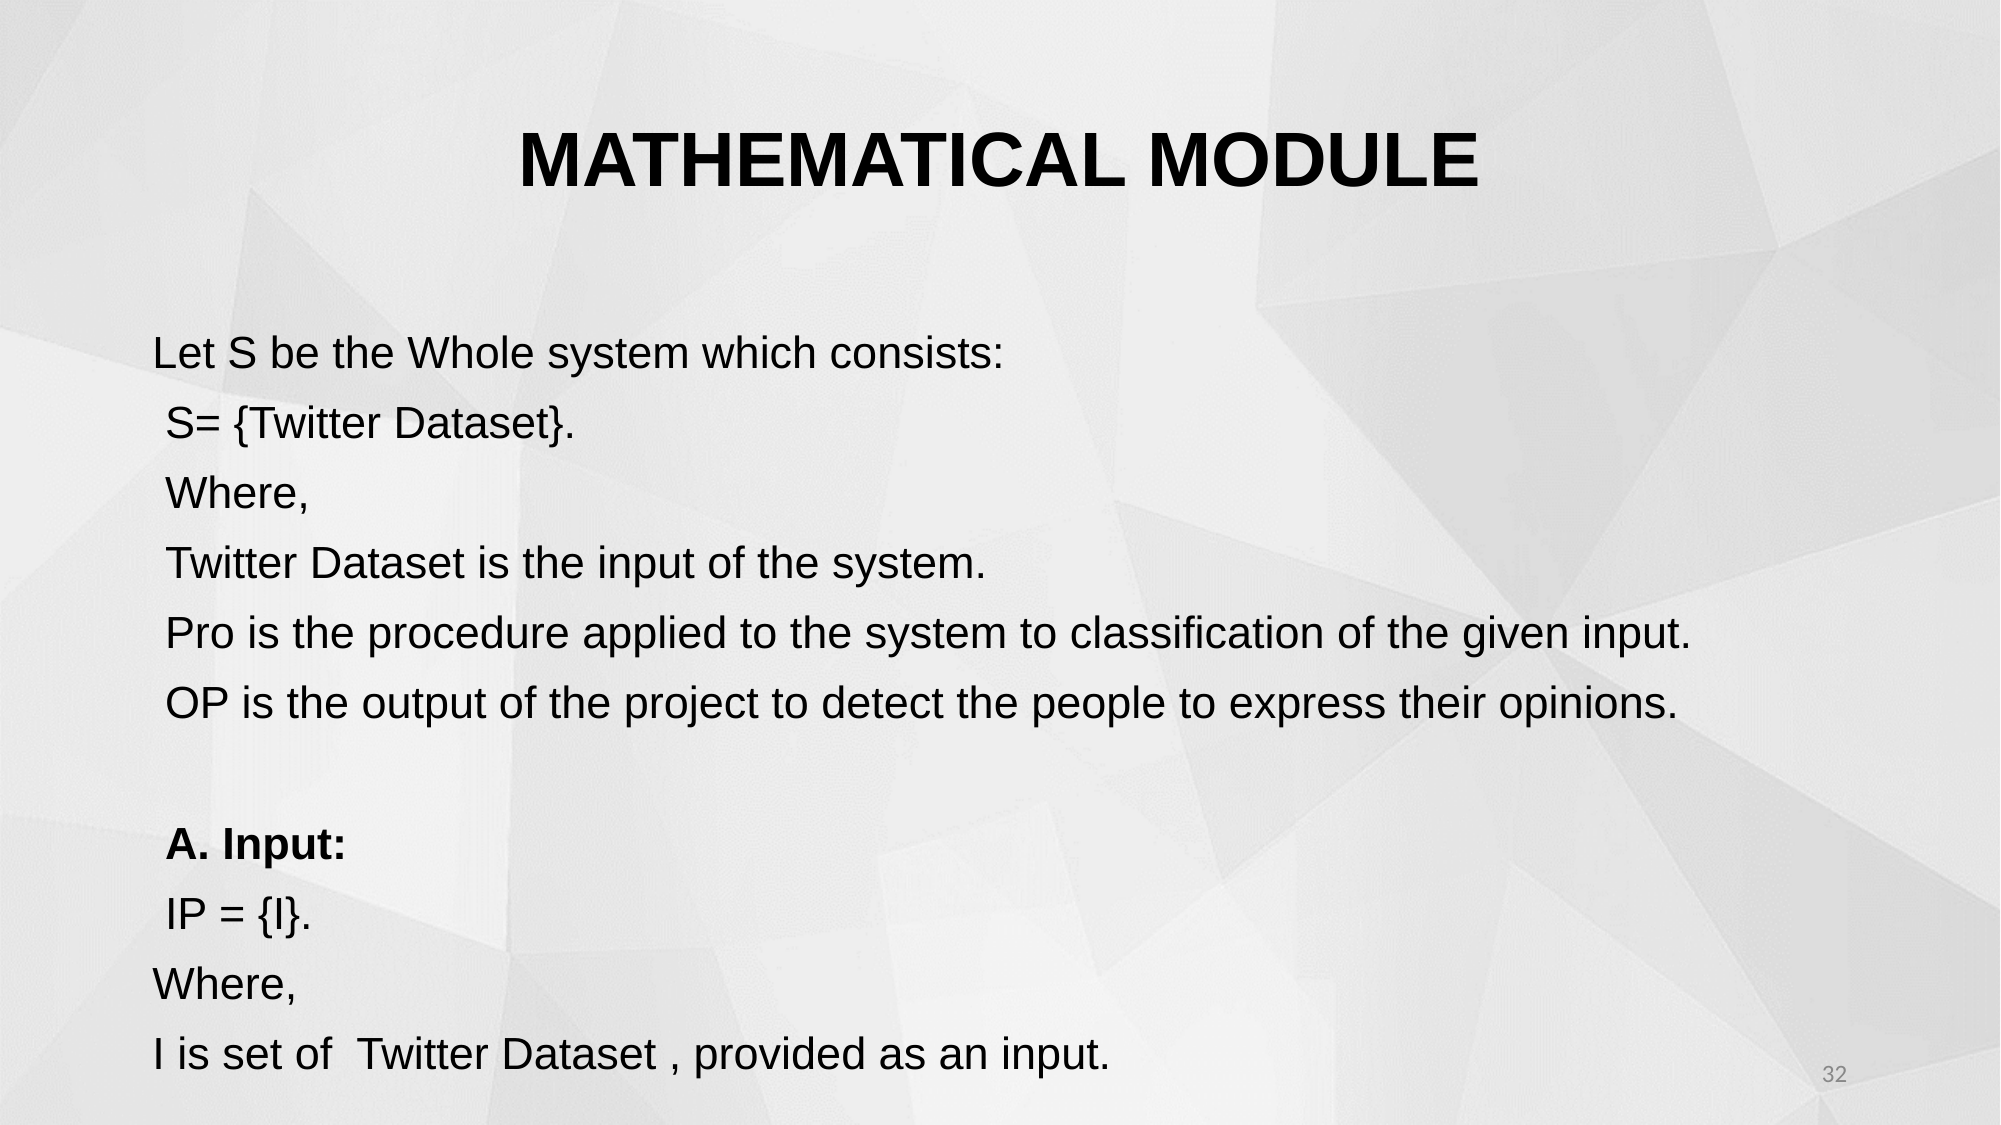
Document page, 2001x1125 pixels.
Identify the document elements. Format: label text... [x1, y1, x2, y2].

picture [0, 0, 2001, 1125]
title MATHEMATICAL MODULE [137, 52, 1863, 271]
list Let S be the Whole system which consists: S= {Twitter Dataset}. Where, Twitter Dataset is the input of the system. Pro is the procedure applied to the system to classification of the given input. OP is the output of the project to detect the people to express their opinions. A. Input: IP = {I}. Where, I is set of Twitter Dataset , provided as an input. [137, 299, 1863, 1014]
slide_number ‹#› [1412, 1042, 1863, 1103]
